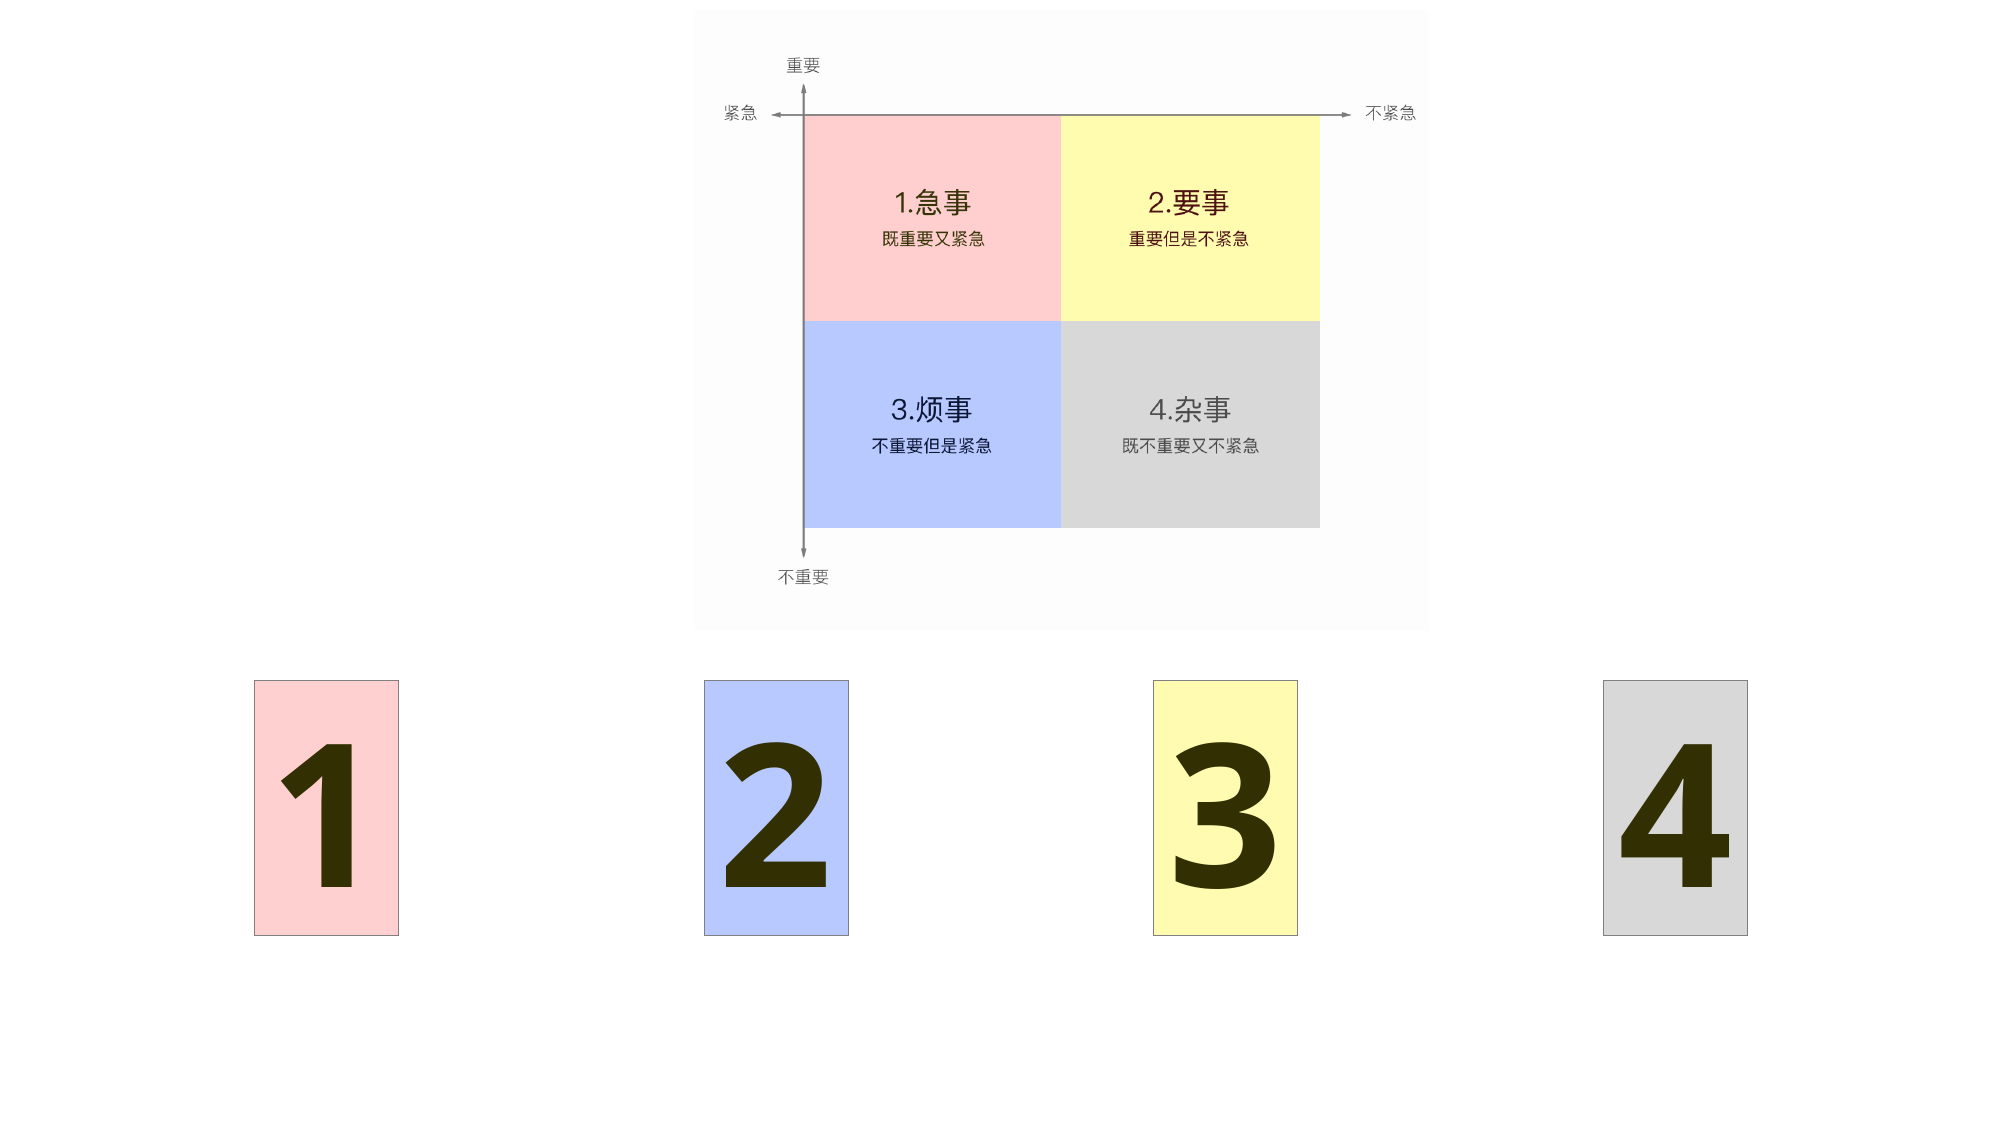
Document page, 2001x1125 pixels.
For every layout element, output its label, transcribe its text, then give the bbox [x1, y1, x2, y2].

text_box 3 [1153, 680, 1298, 936]
text_box 4 [1603, 680, 1748, 936]
text_box 2 [704, 680, 849, 936]
text_box 1 [254, 680, 399, 936]
picture [693, 10, 1429, 631]
